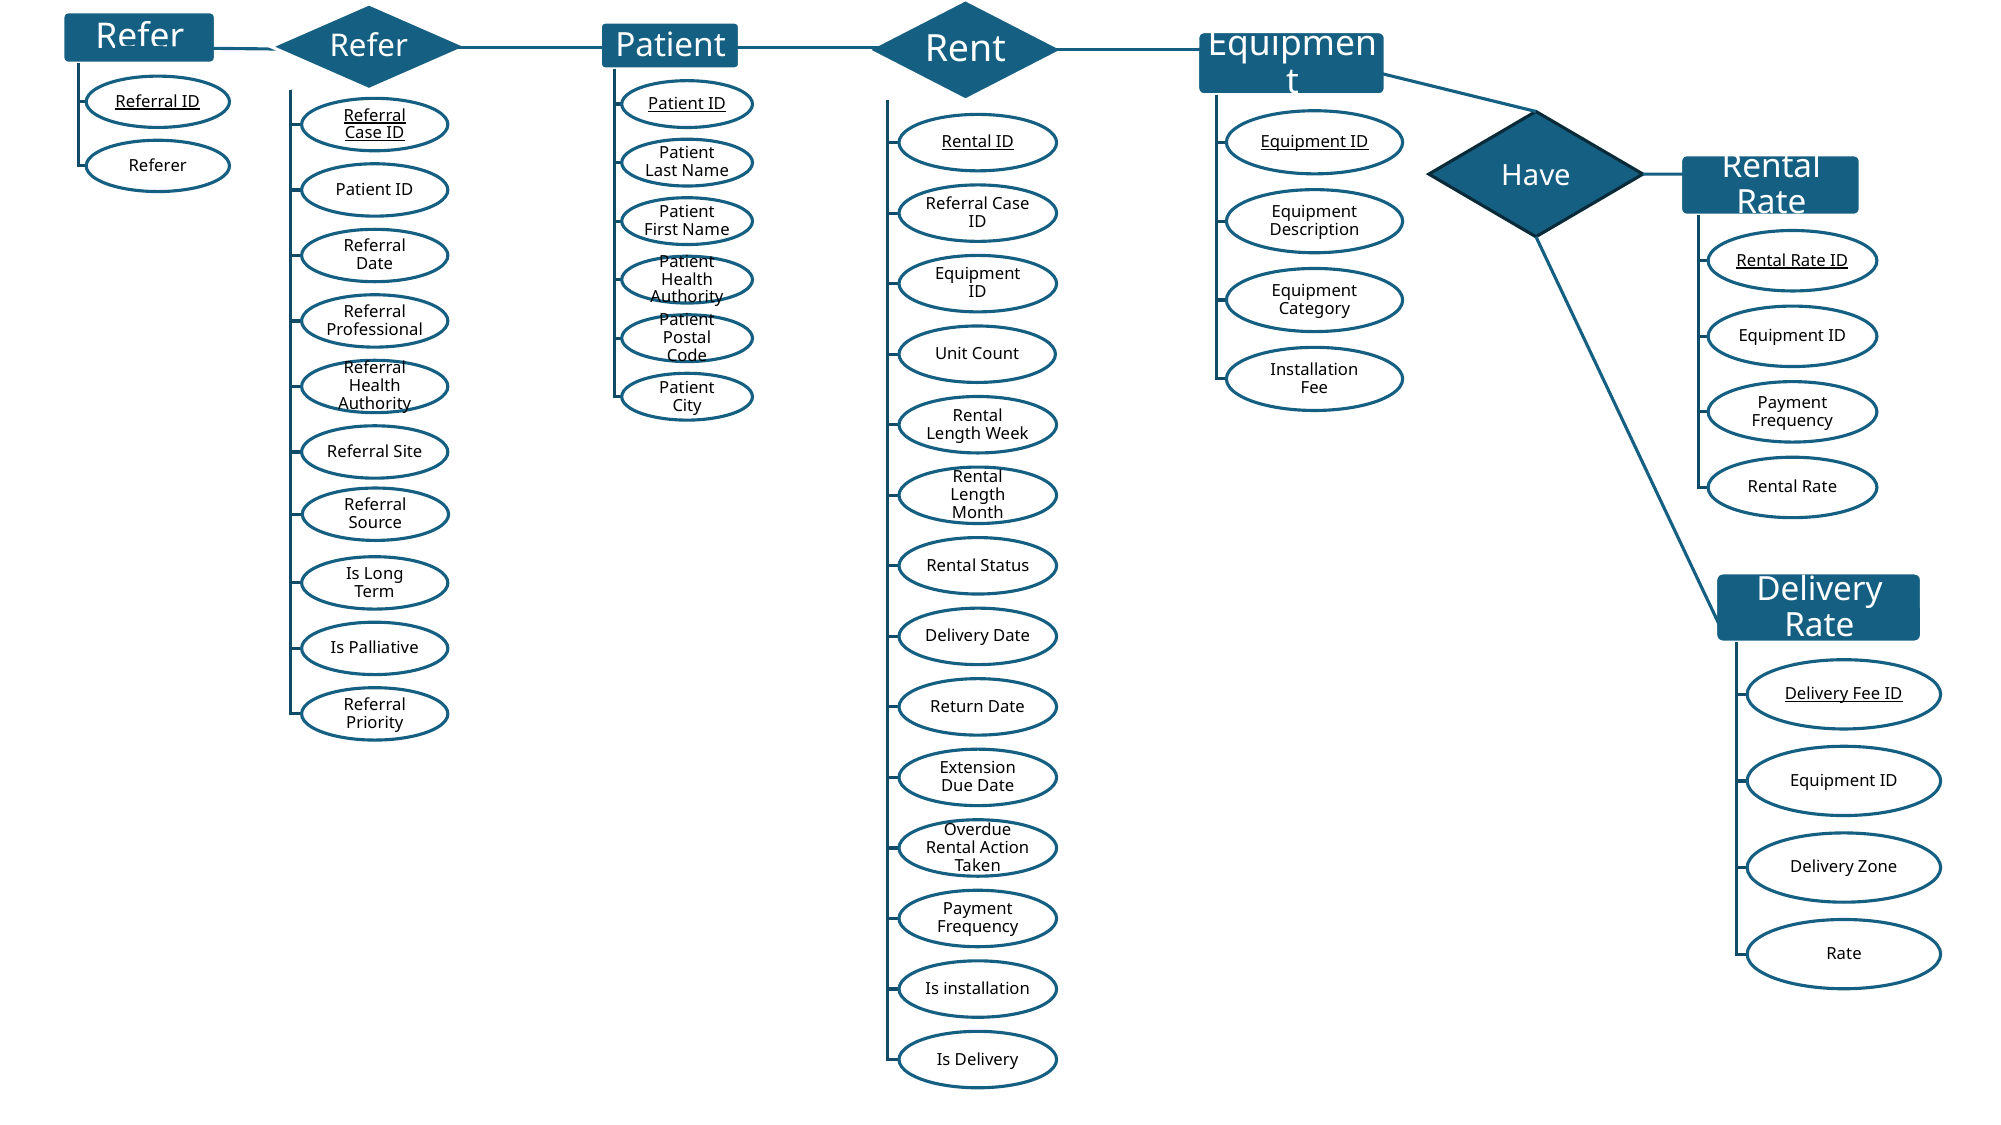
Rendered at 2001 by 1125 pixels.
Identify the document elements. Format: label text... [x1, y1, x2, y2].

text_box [1188, 0, 1404, 455]
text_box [253, 0, 468, 741]
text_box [828, 0, 1088, 1089]
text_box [114, 46, 253, 50]
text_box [1375, 71, 1537, 112]
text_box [1535, 236, 1721, 627]
text_box Have [1425, 110, 1643, 238]
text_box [593, 0, 754, 476]
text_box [55, 0, 231, 238]
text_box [1705, 561, 1942, 1000]
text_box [1671, 131, 1878, 541]
